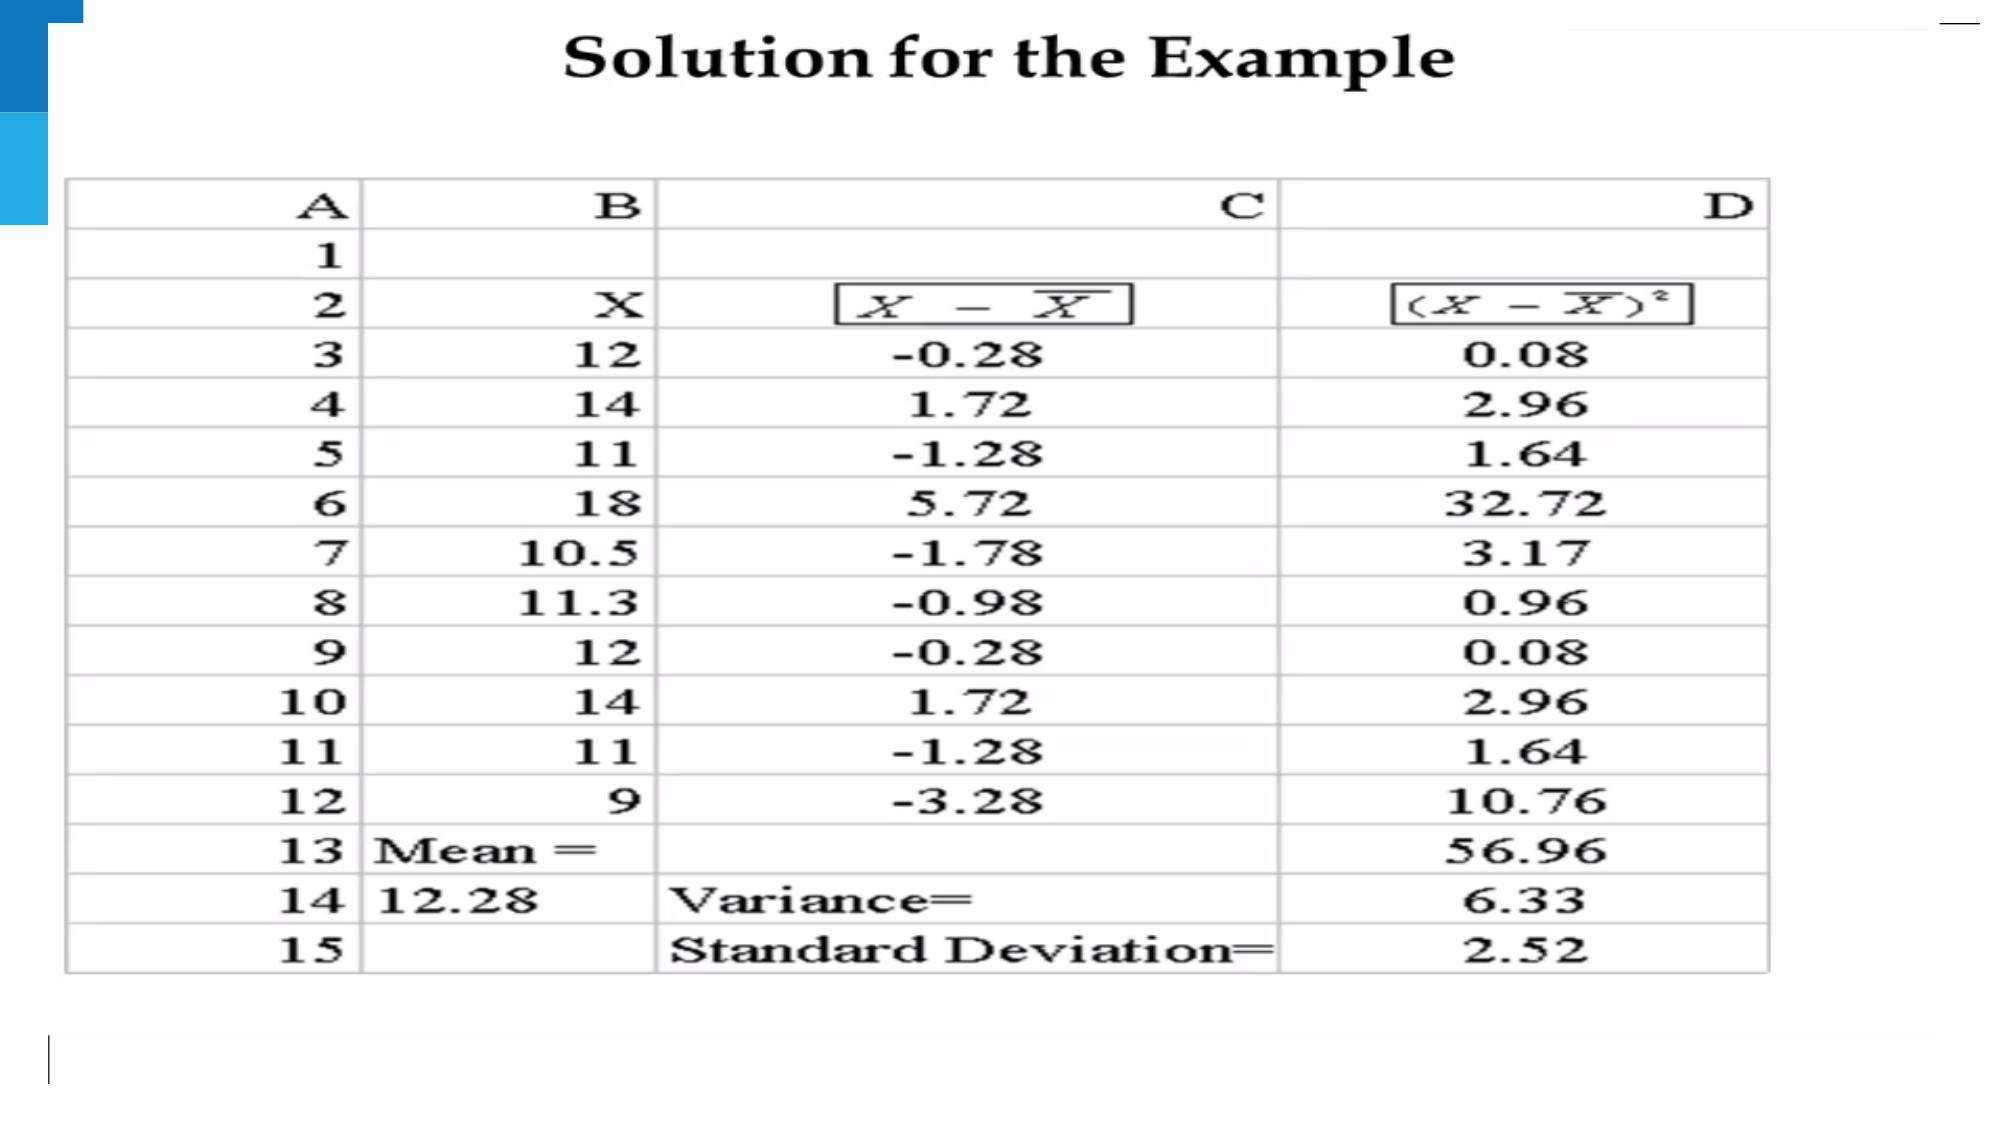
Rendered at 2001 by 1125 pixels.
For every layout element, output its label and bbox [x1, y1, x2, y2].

list [48, 23, 1980, 1084]
